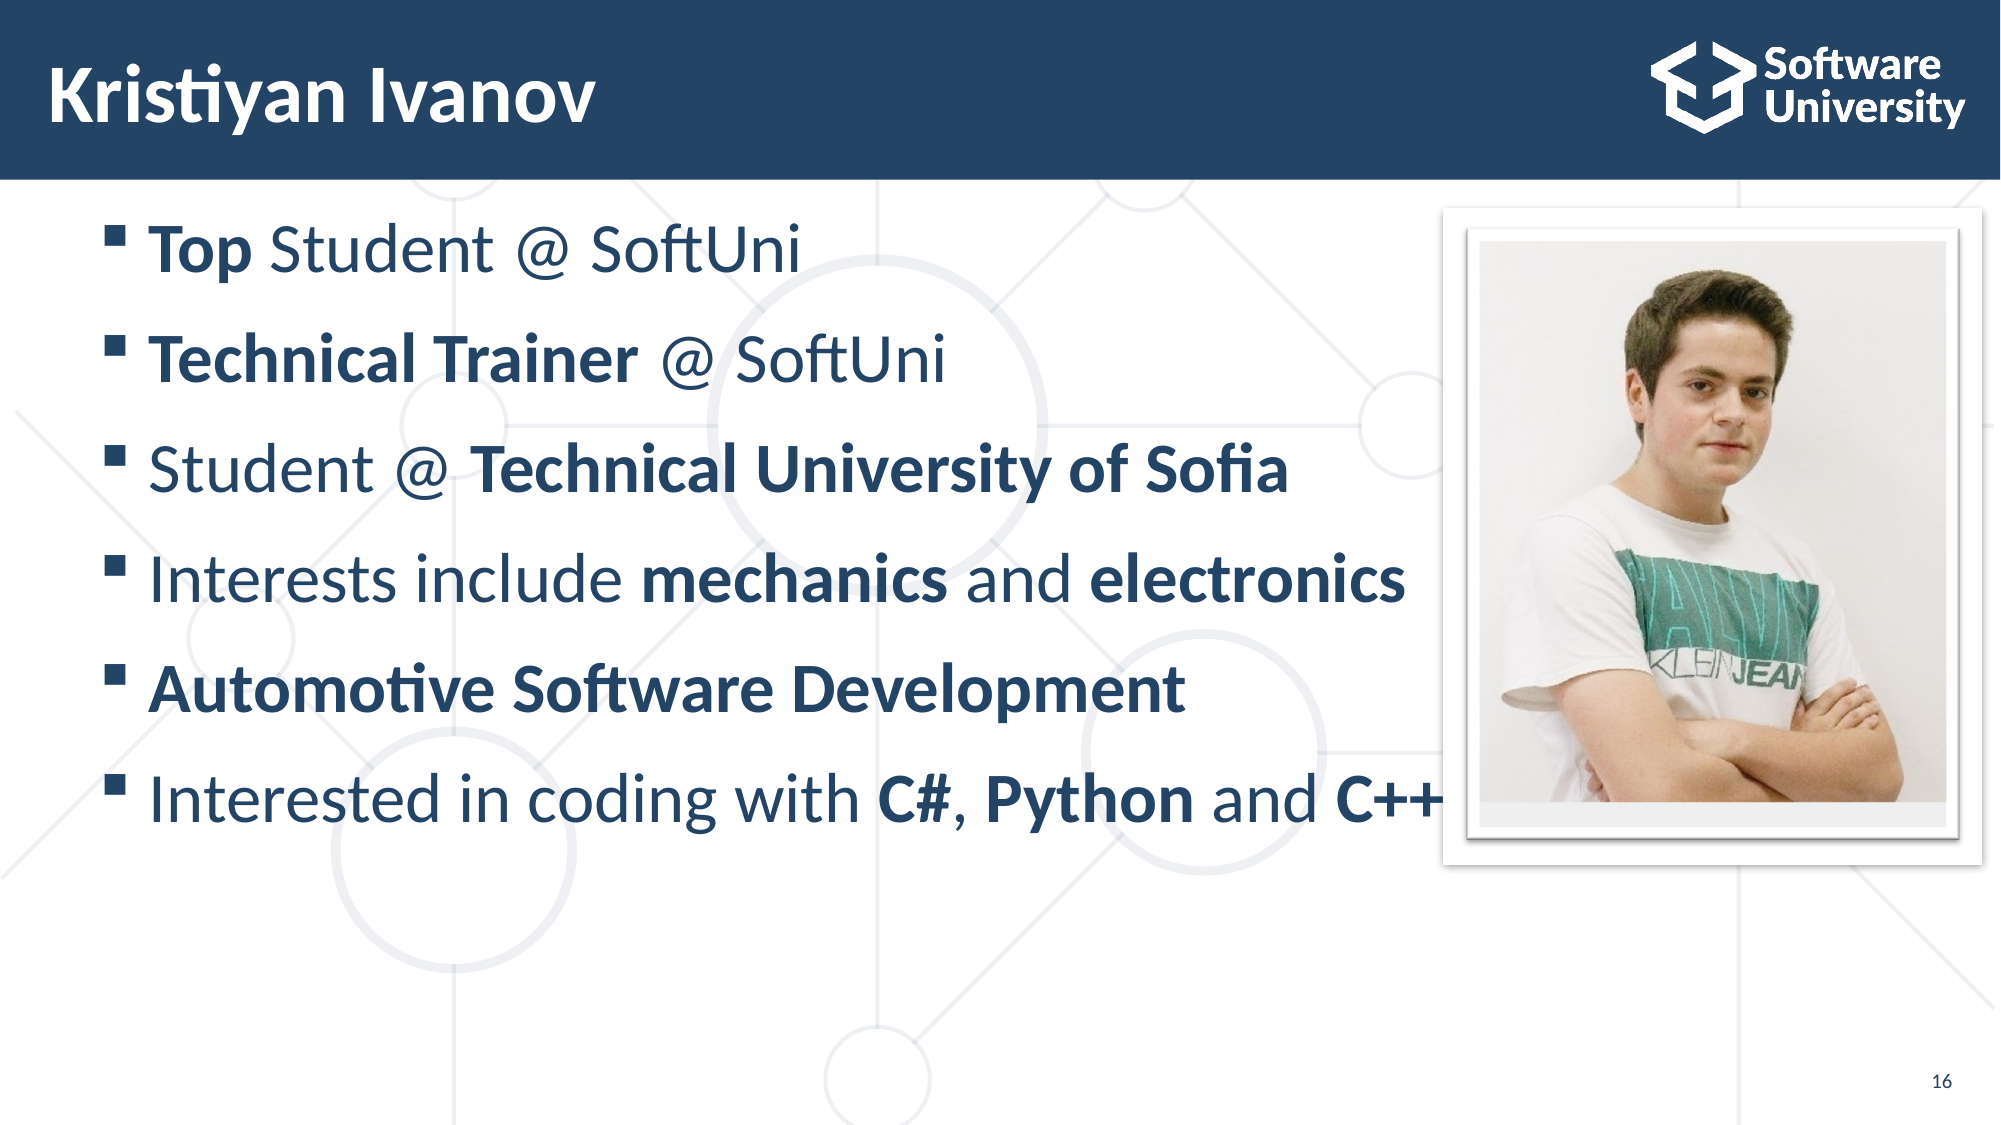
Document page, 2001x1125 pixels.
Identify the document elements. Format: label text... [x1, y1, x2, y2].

picture [1457, 222, 1968, 851]
list Top Student @ SoftUni Technical Trainer @ SoftUni Student @ Technical University of Sofia Interests include mechanics and electronics Automotive Software Development Interested in coding with C#, Python and C++ [31, 196, 1970, 1104]
title Kristiyan Ivanov [31, 16, 1625, 162]
picture [1651, 41, 1966, 134]
